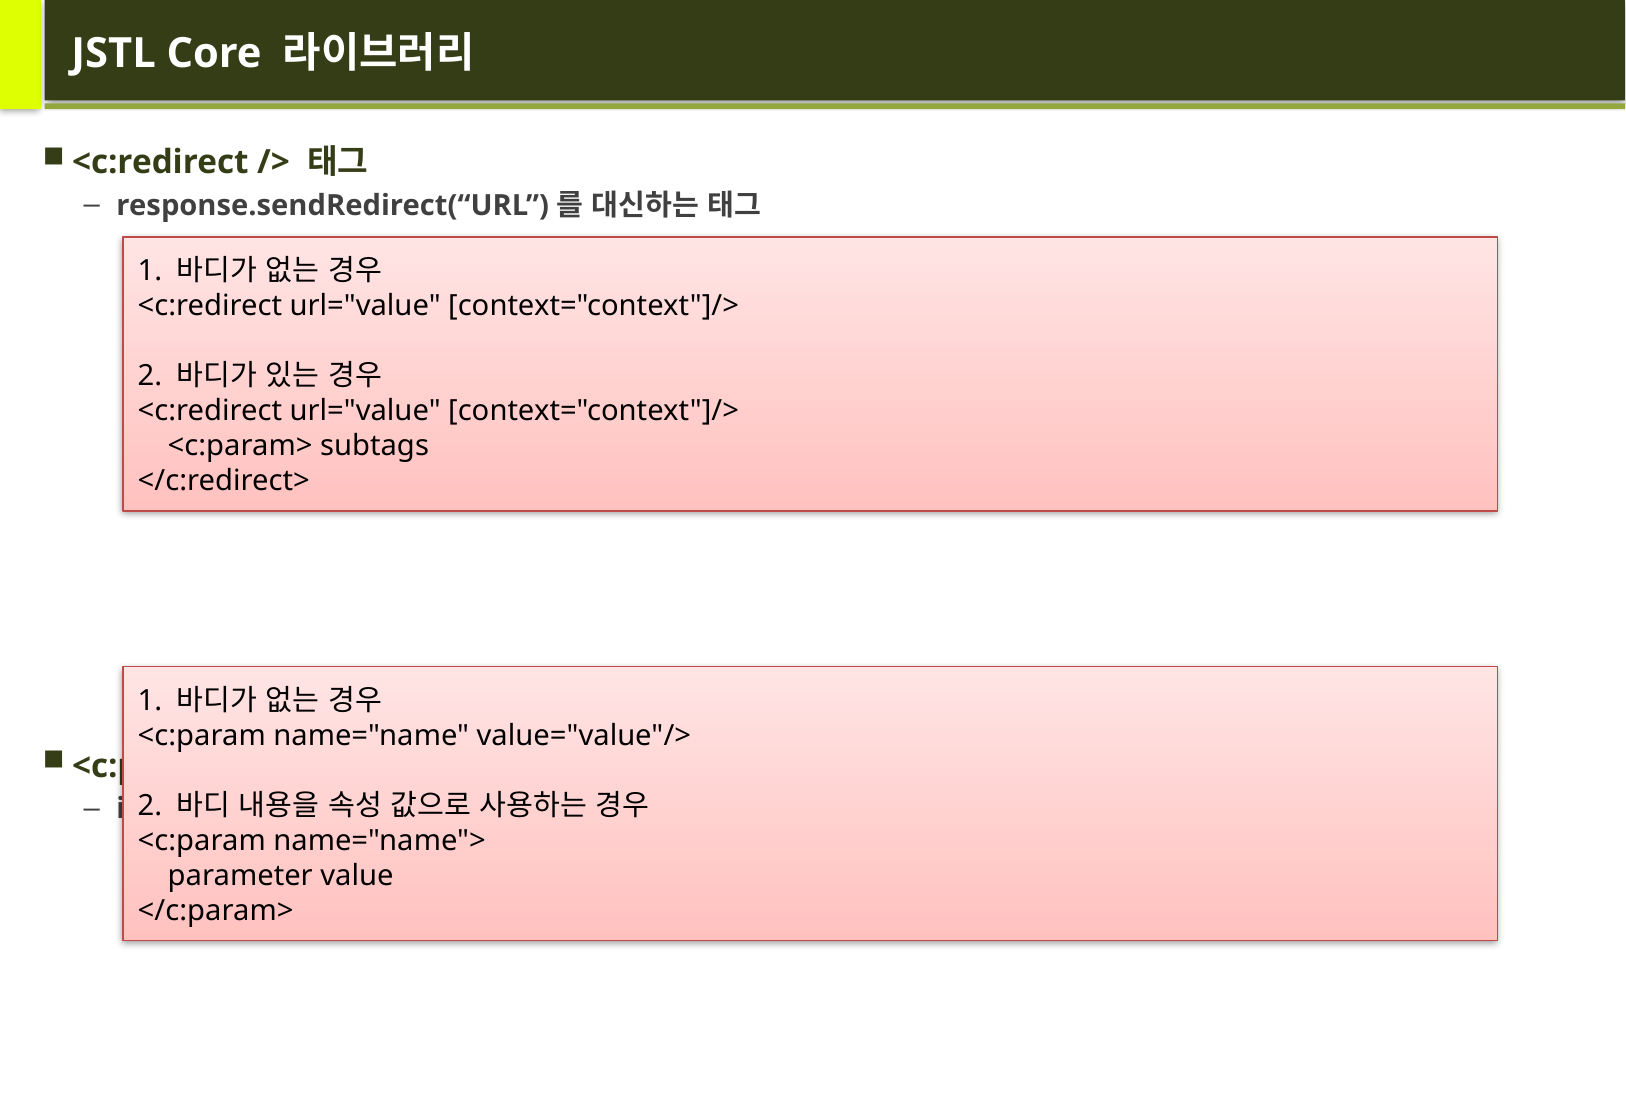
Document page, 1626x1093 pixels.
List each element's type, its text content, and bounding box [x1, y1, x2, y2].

title JSTL Core 라이브러리 [56, 0, 1604, 103]
text_box 1. 바디가 없는 경우 <c:redirect url="value" [context="context"]/> 2. 바디가 있는 경우 <c:redirect url="value" [context="context"]/> <c:param> subtags </c:redirect> [122, 236, 1498, 512]
text_box 1. 바디가 없는 경우 <c:param name="name" value="value"/> 2. 바디 내용을 속성 값으로 사용하는 경우 <c:param name="name"> parameter value </c:param> [122, 666, 1498, 941]
list <c:redirect /> 태그 response.sendRedirect(“URL”)를 대신하는 태그 <c:param /> 태그 import, url, redirect 태그에서 파라미터를 설정 할 때 사용하는 태그 [27, 132, 1598, 1067]
